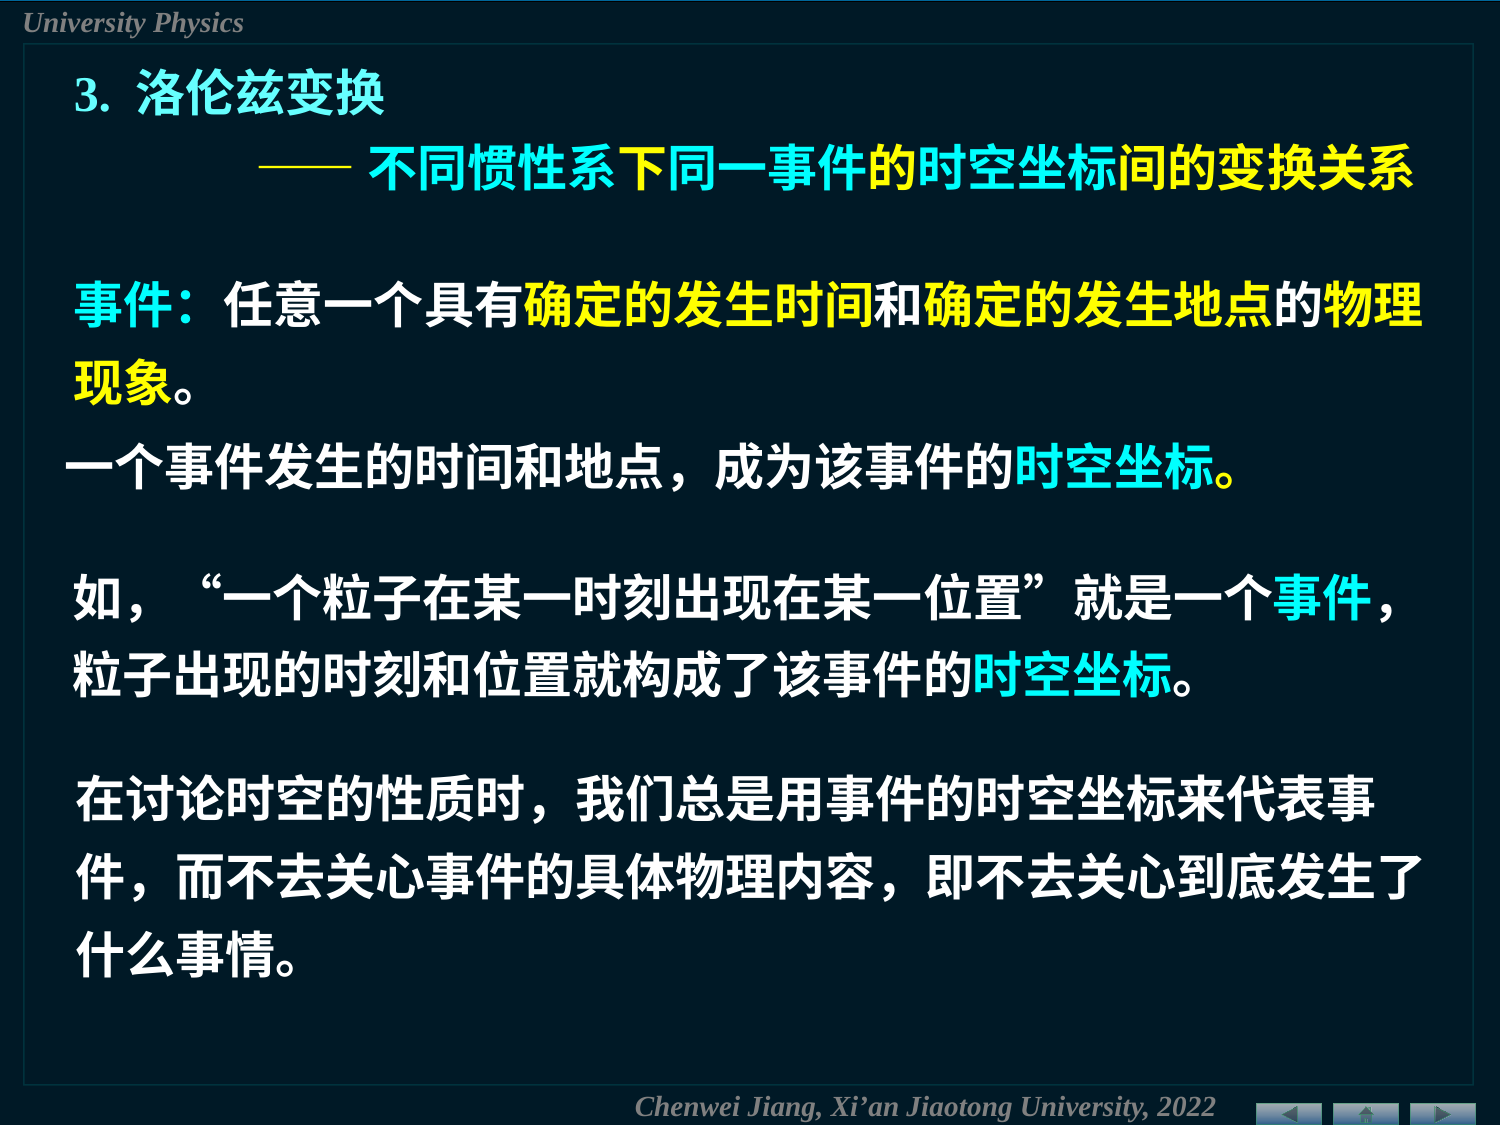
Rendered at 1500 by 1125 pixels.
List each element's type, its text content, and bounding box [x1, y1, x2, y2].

text_box ——不同惯性系下同一事件的时空坐标间的变换关系 [240, 129, 1436, 204]
text_box 事件：任意一个具有确定的发生时间和确定的发生地点的物理现象。 [59, 248, 1469, 419]
text_box 在讨论时空的性质时，我们总是用事件的时空坐标来代表事件，而不去关心事件的具体物理内容，即不去关心到底发生了什么事情。 [60, 742, 1471, 991]
text_box 3. 洛伦兹变换 [59, 54, 422, 129]
text_box 如，“一个粒子在某一时刻出现在某一位置”就是一个事件，粒子出现的时刻和位置就构成了该事件的时空坐标。 [57, 540, 1468, 712]
text_box 一个事件发生的时间和地点，成为该事件的时空坐标。 [49, 427, 1459, 503]
